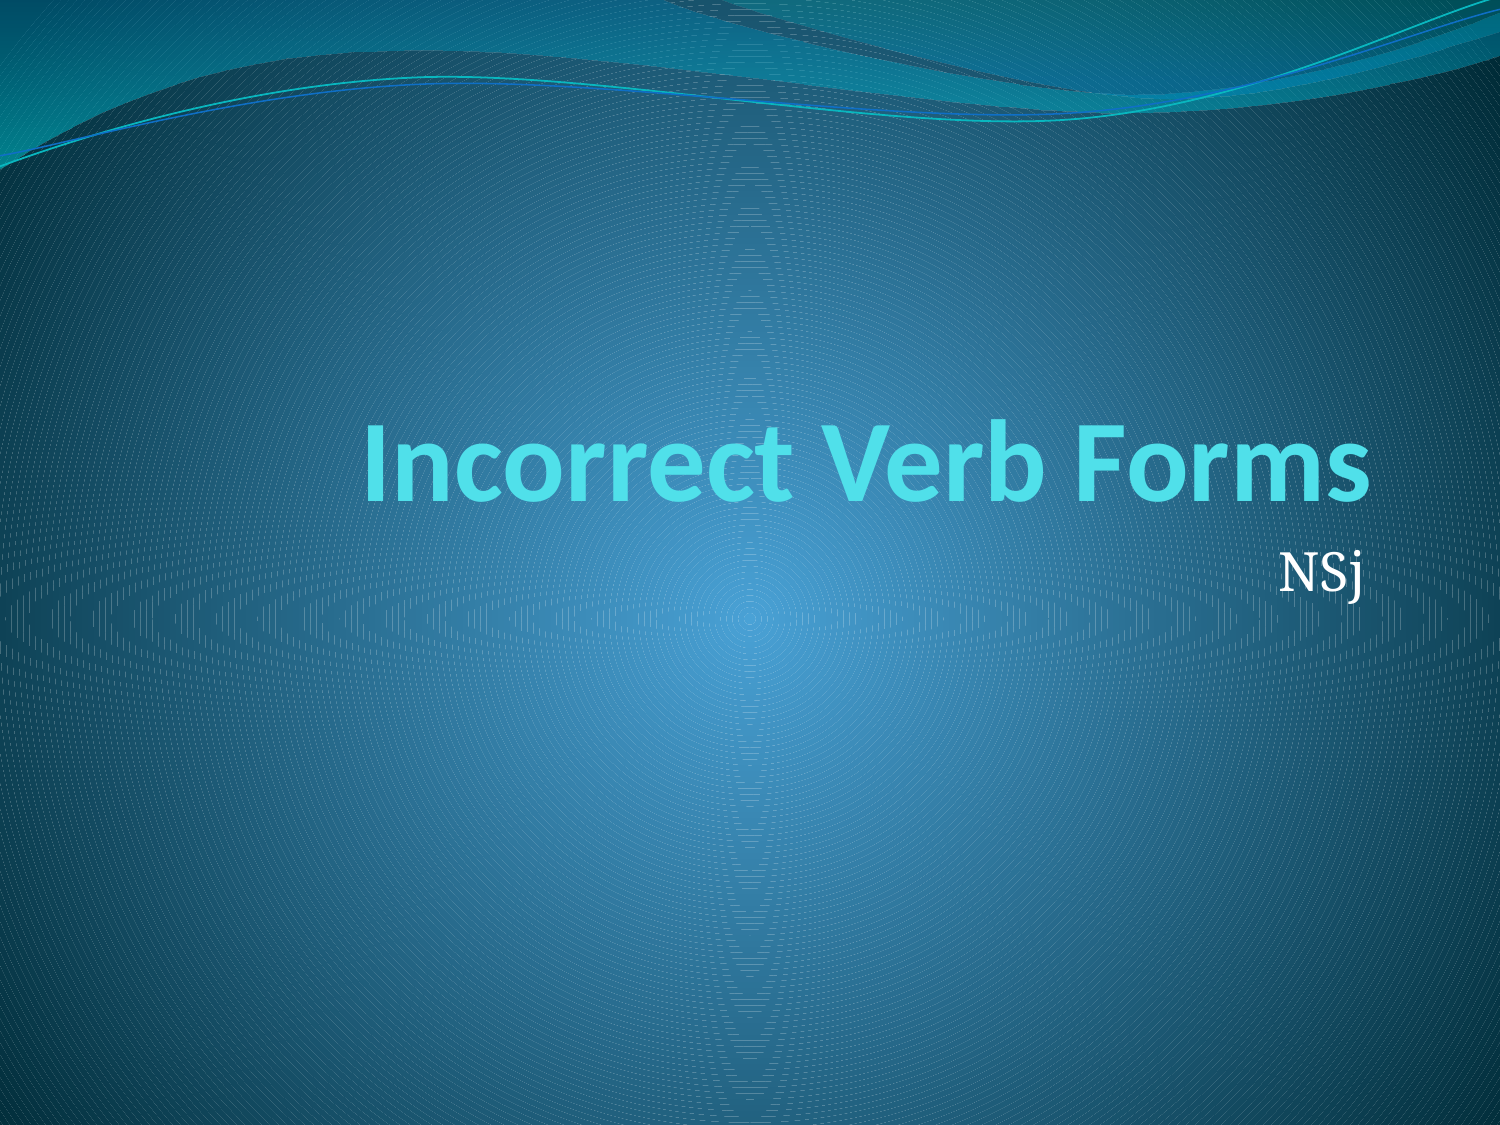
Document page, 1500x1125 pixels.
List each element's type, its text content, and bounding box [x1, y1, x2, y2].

title Incorrect Verb Forms [87, 224, 1376, 525]
subtitle NSj [87, 529, 1376, 818]
